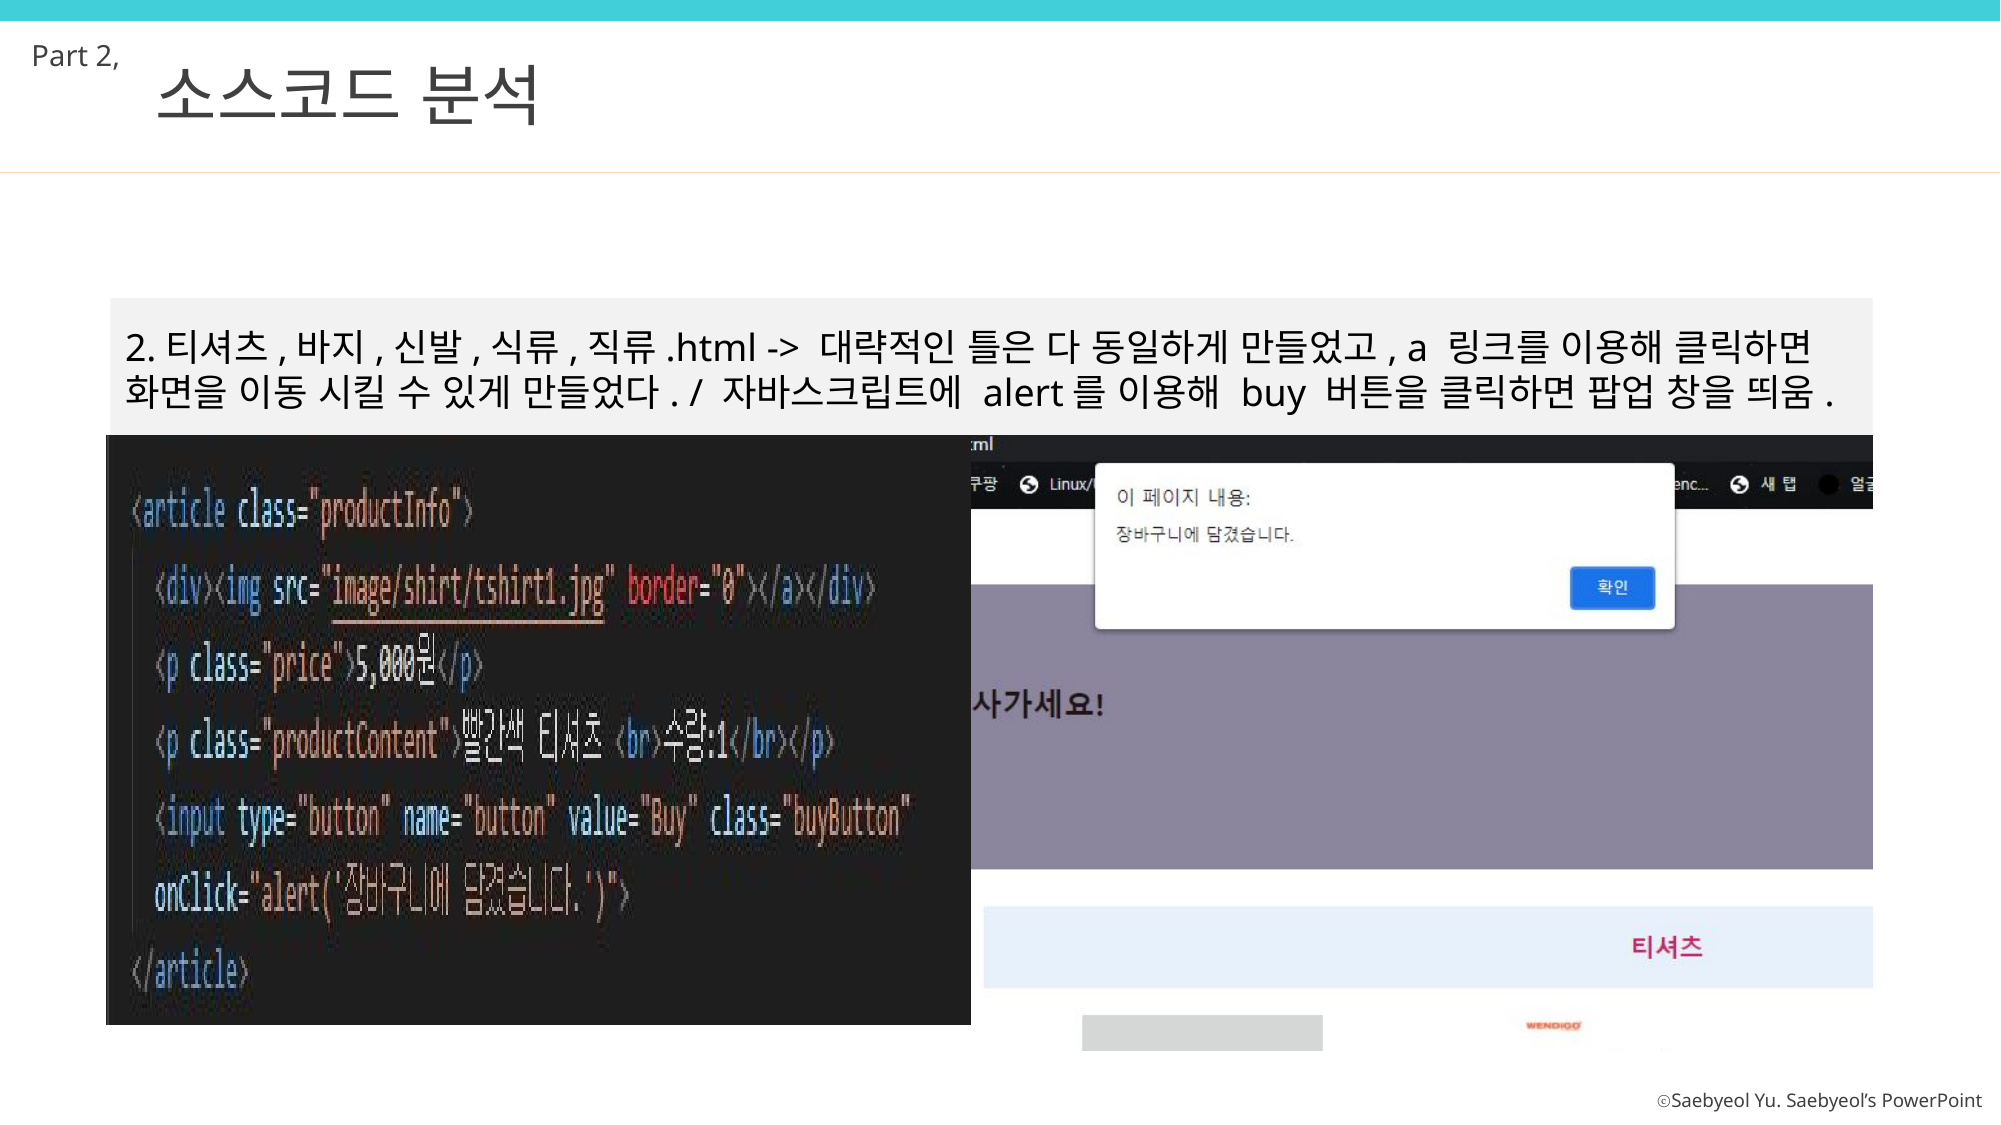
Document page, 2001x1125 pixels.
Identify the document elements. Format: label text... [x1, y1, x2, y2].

text_box 소스코드 분석 [141, 46, 559, 142]
text_box 2.티셔츠,바지,신발,식류,직류.html -> 대략적인 틀은 다 동일하게 만들었고, a 링크를 이용해 클릭하면 화면을 이동 시킬 수 있게 만들었다. / 자바스크립트에 alert를 이용해 buy 버튼을 클릭하면 팝업 창을 띄움. [109, 297, 1874, 1026]
picture [106, 435, 1873, 1052]
text_box [0, 0, 2000, 22]
text_box Part 2, [16, 29, 300, 80]
